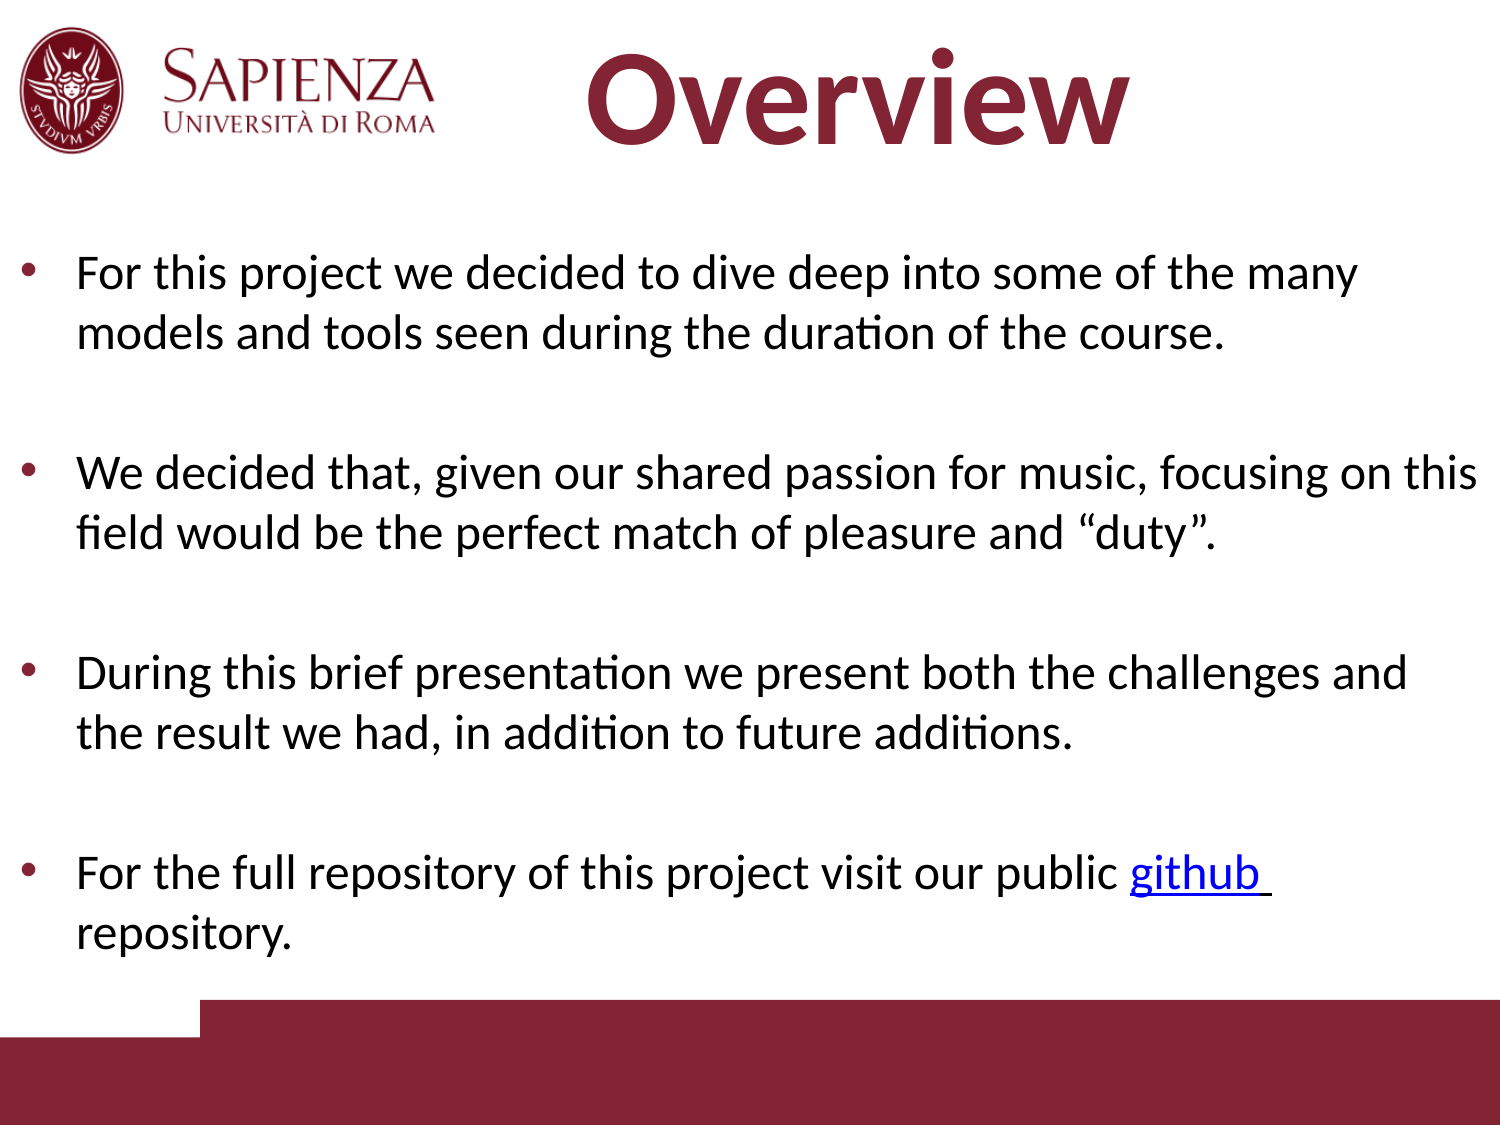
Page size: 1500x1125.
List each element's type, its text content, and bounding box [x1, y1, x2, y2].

subtitle For this project we decided to dive deep into some of the many models and tools seen during the duration of the course. We decided that, given our shared passion for music, focusing on this field would be the perfect match of pleasure and “duty”. During this brief presentation we present both the challenges and the result we had, in addition to future additions. For the full repository of this project visit our public github repository. [4, 231, 1497, 976]
title Overview [221, 0, 1497, 231]
